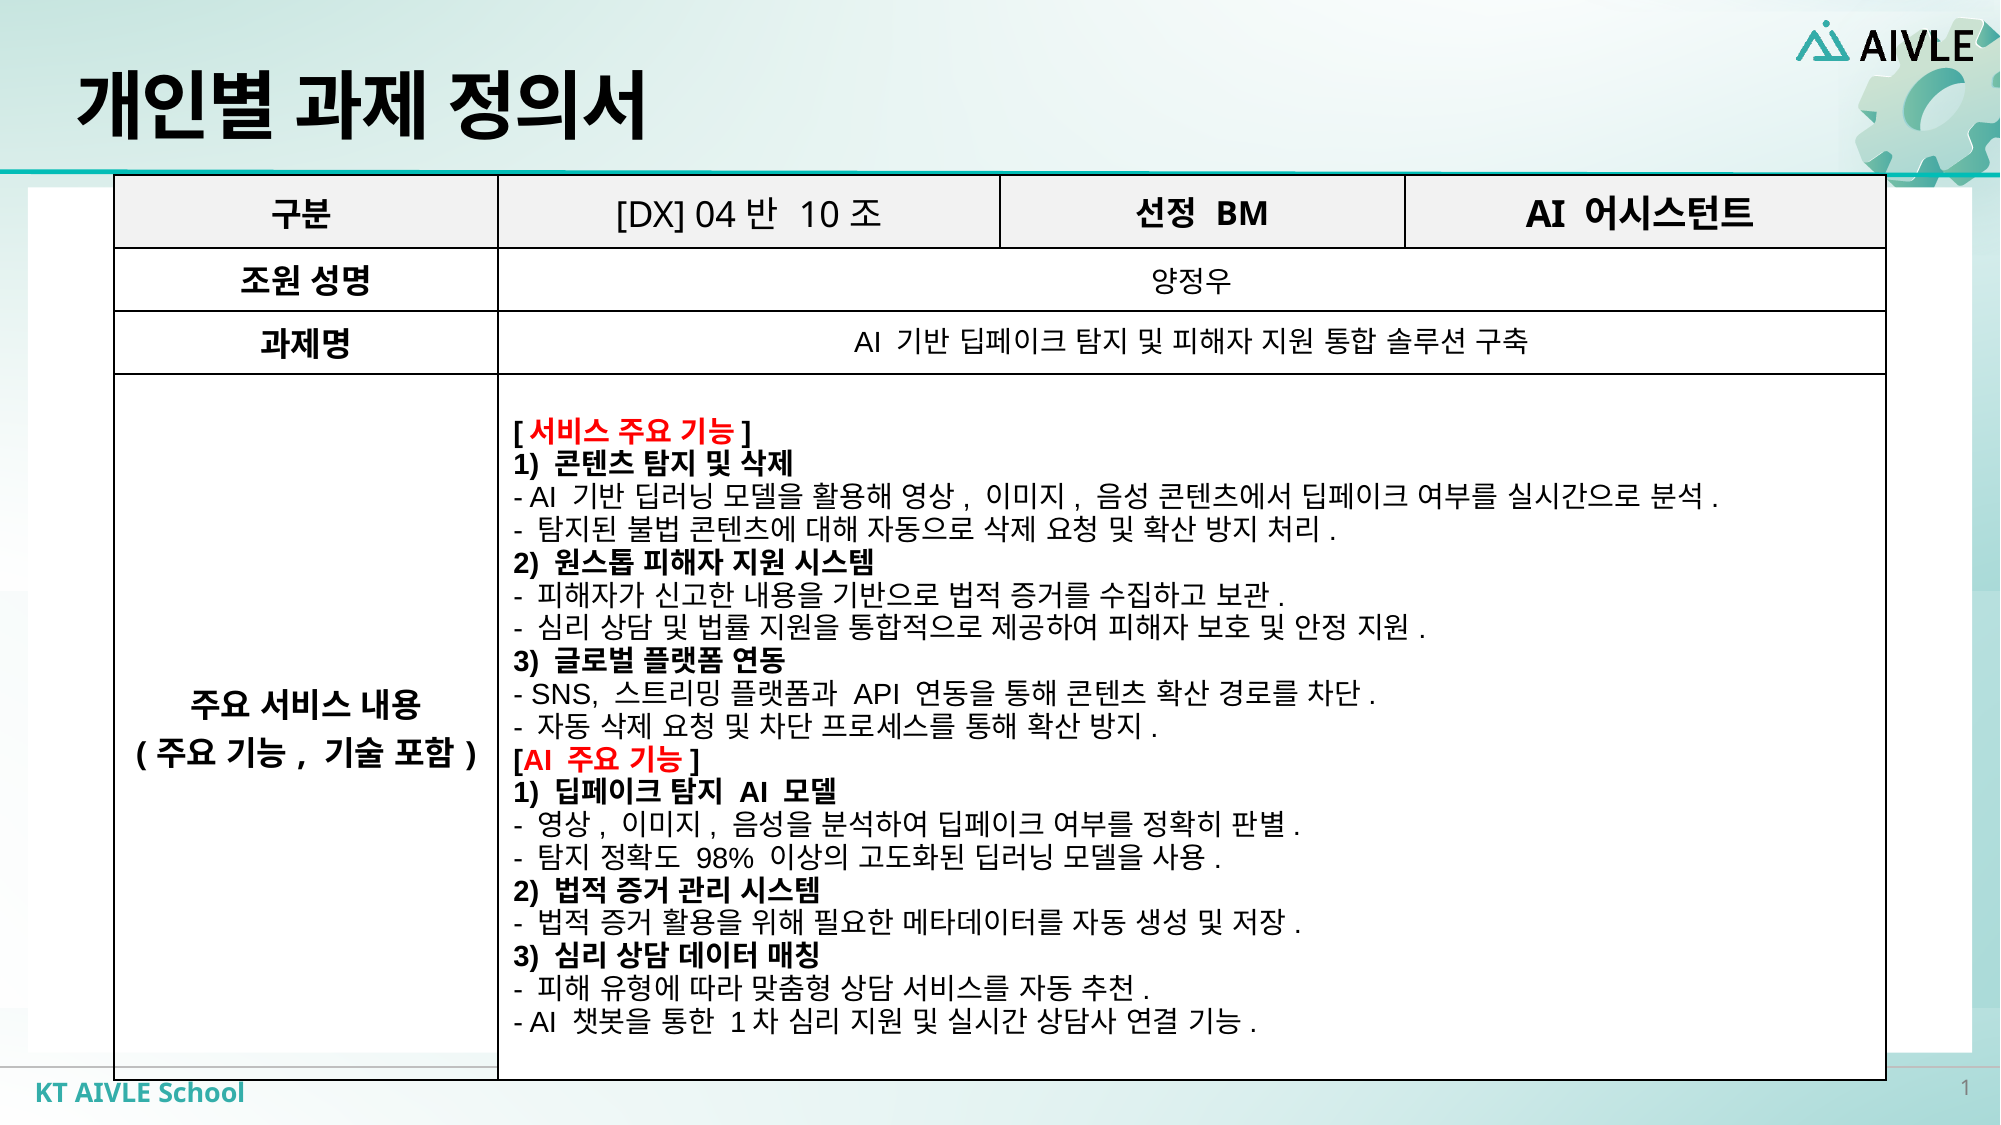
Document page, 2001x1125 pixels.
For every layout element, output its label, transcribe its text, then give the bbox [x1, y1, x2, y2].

table_cell [서비스 주요 기능] 1) 콘텐츠 탐지 및 삭제 - AI 기반 딥러닝 모델을 활용해 영상, 이미지, 음성 콘텐츠에서 딥페이크 여부를 실시간으로 분석. - 탐지된 불법 콘텐츠에 대해 자동으로 삭제 요청 및 확산 방지 처리. 2) 원스톱 피해자 지원 시스템 - 피해자가 신고한 내용을 기반으로 법적 증거를 수집하고 보관. - 심리 상담 및 법률 지원을 통합적으로 제공하여 피해자 보호 및 안정 지원. 3) 글로벌 플랫폼 연동 - SNS, 스트리밍 플랫폼과 API 연동을 통해 콘텐츠 확산 경로를 차단. - 자동 삭제 요청 및 차단 프로세스를 통해 확산 방지. [AI 주요 기능] 1) 딥페이크 탐지 AI 모델 - 영상, 이미지, 음성을 분석하여 딥페이크 여부를 정확히 판별. - 탐지 정확도 98% 이상의 고도화된 딥러닝 모델을 사용. 2) 법적 증거 관리 시스템 - 법적 증거 활용을 위해 필요한 메타데이터를 자동 생성 및 저장. 3) 심리 상담 데이터 매칭 - 피해 유형에 따라 맞춤형 상담 서비스를 자동 추천. - AI 챗봇을 통한 1차 심리 지원 및 실시간 상담사 연결 기능. [499, 375, 1885, 1079]
picture [0, 174, 113, 1066]
table_header AI 어시스턴트 [1406, 176, 1885, 247]
picture [0, 0, 2000, 172]
title 개인별 과제 정의서 [56, 49, 1240, 153]
picture [1887, 178, 2000, 1066]
table_cell AI 기반 딥페이크 탐지 및 피해자 지원 통합 솔루션 구축 [499, 312, 1885, 373]
table_header 선정 BM [1001, 176, 1404, 247]
table_cell 주요 서비스 내용 (주요 기능, 기술 포함) [115, 375, 497, 1079]
table_header 구분 [115, 176, 497, 247]
table_cell 양정우 [499, 249, 1885, 310]
table_cell 조원 성명 [115, 249, 497, 310]
table_header [DX] 04반 10조 [499, 176, 999, 247]
table_cell 과제명 [115, 312, 497, 373]
picture [0, 1068, 2000, 1125]
